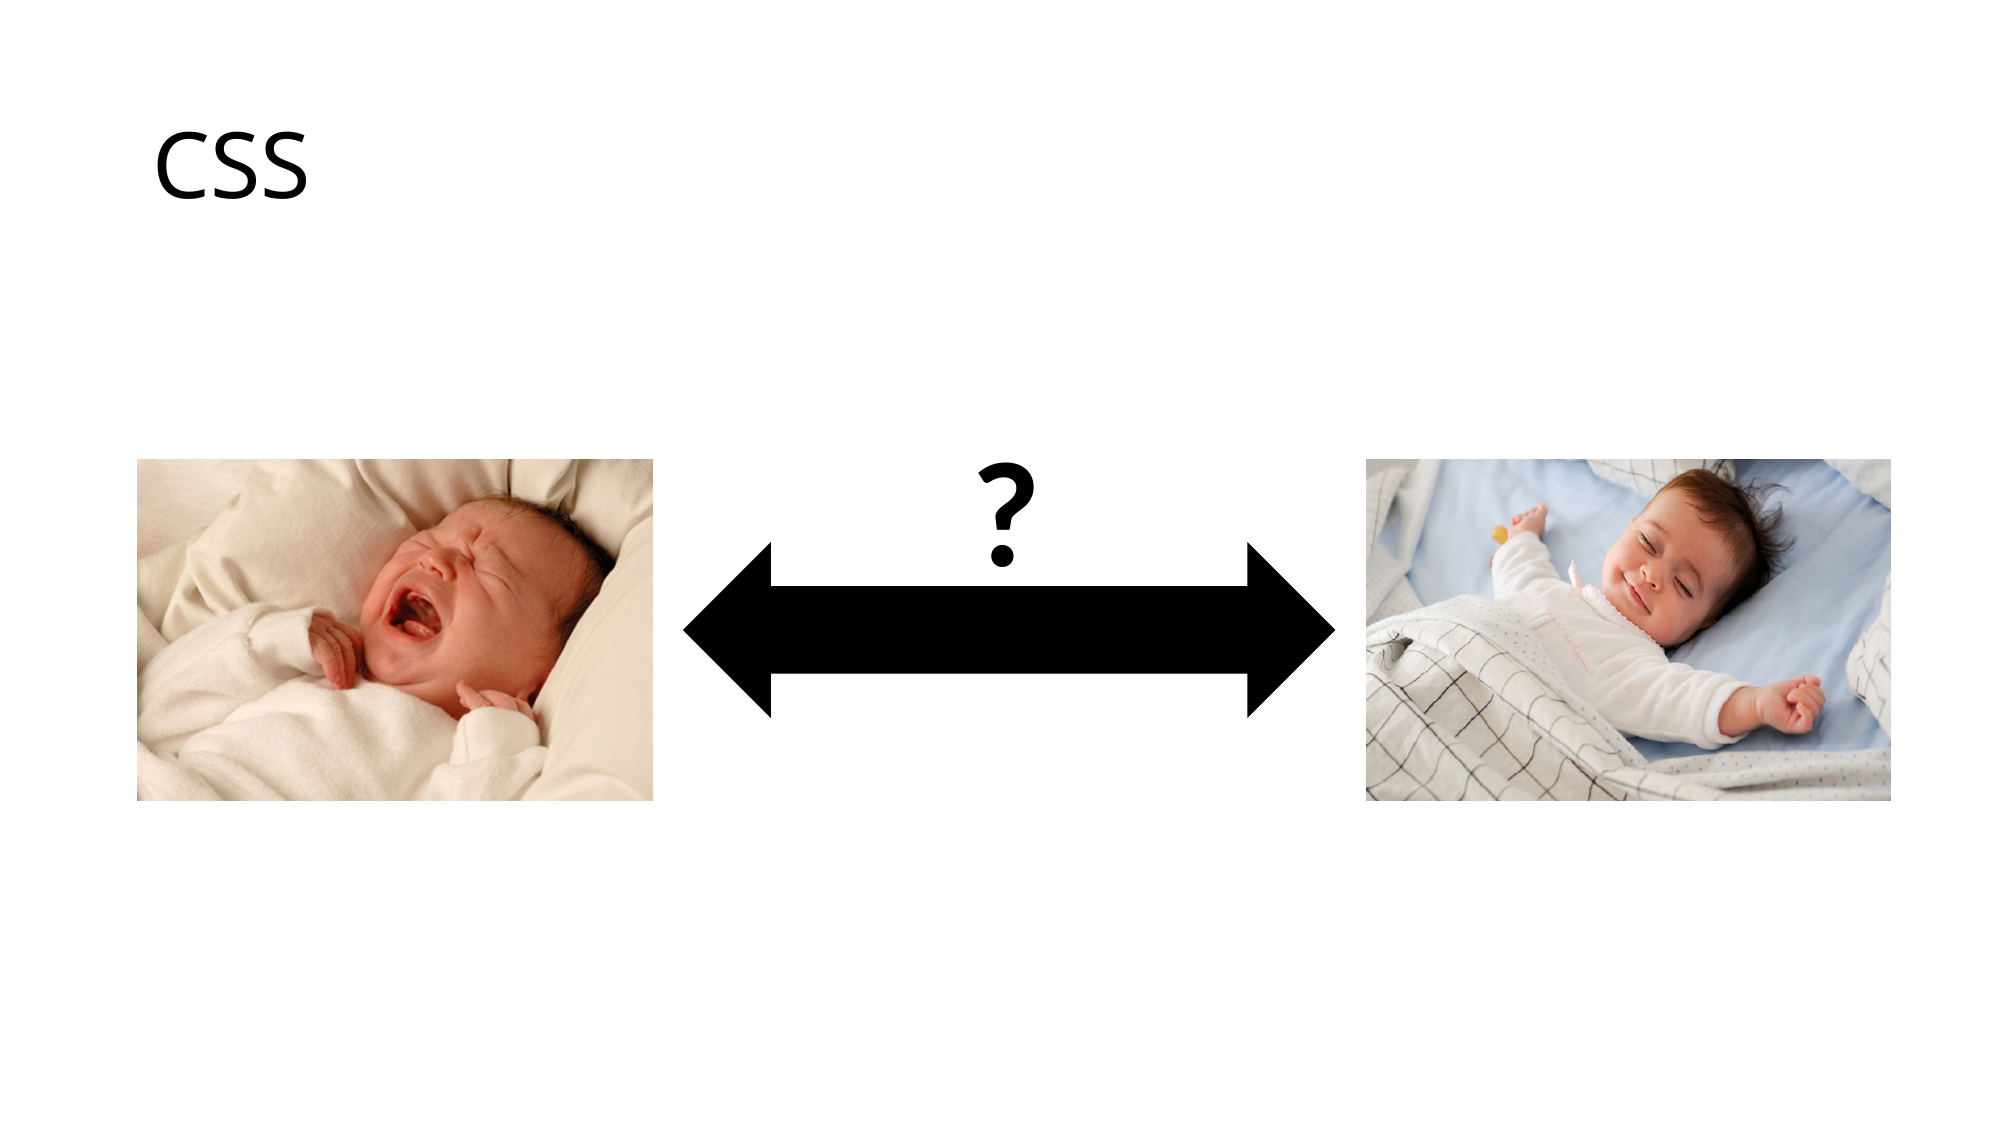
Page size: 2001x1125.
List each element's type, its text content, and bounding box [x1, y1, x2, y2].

text_box [682, 541, 1336, 718]
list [137, 459, 653, 801]
text_box ? [956, 409, 1054, 604]
title CSS [137, 59, 1863, 278]
picture [1366, 459, 1891, 801]
